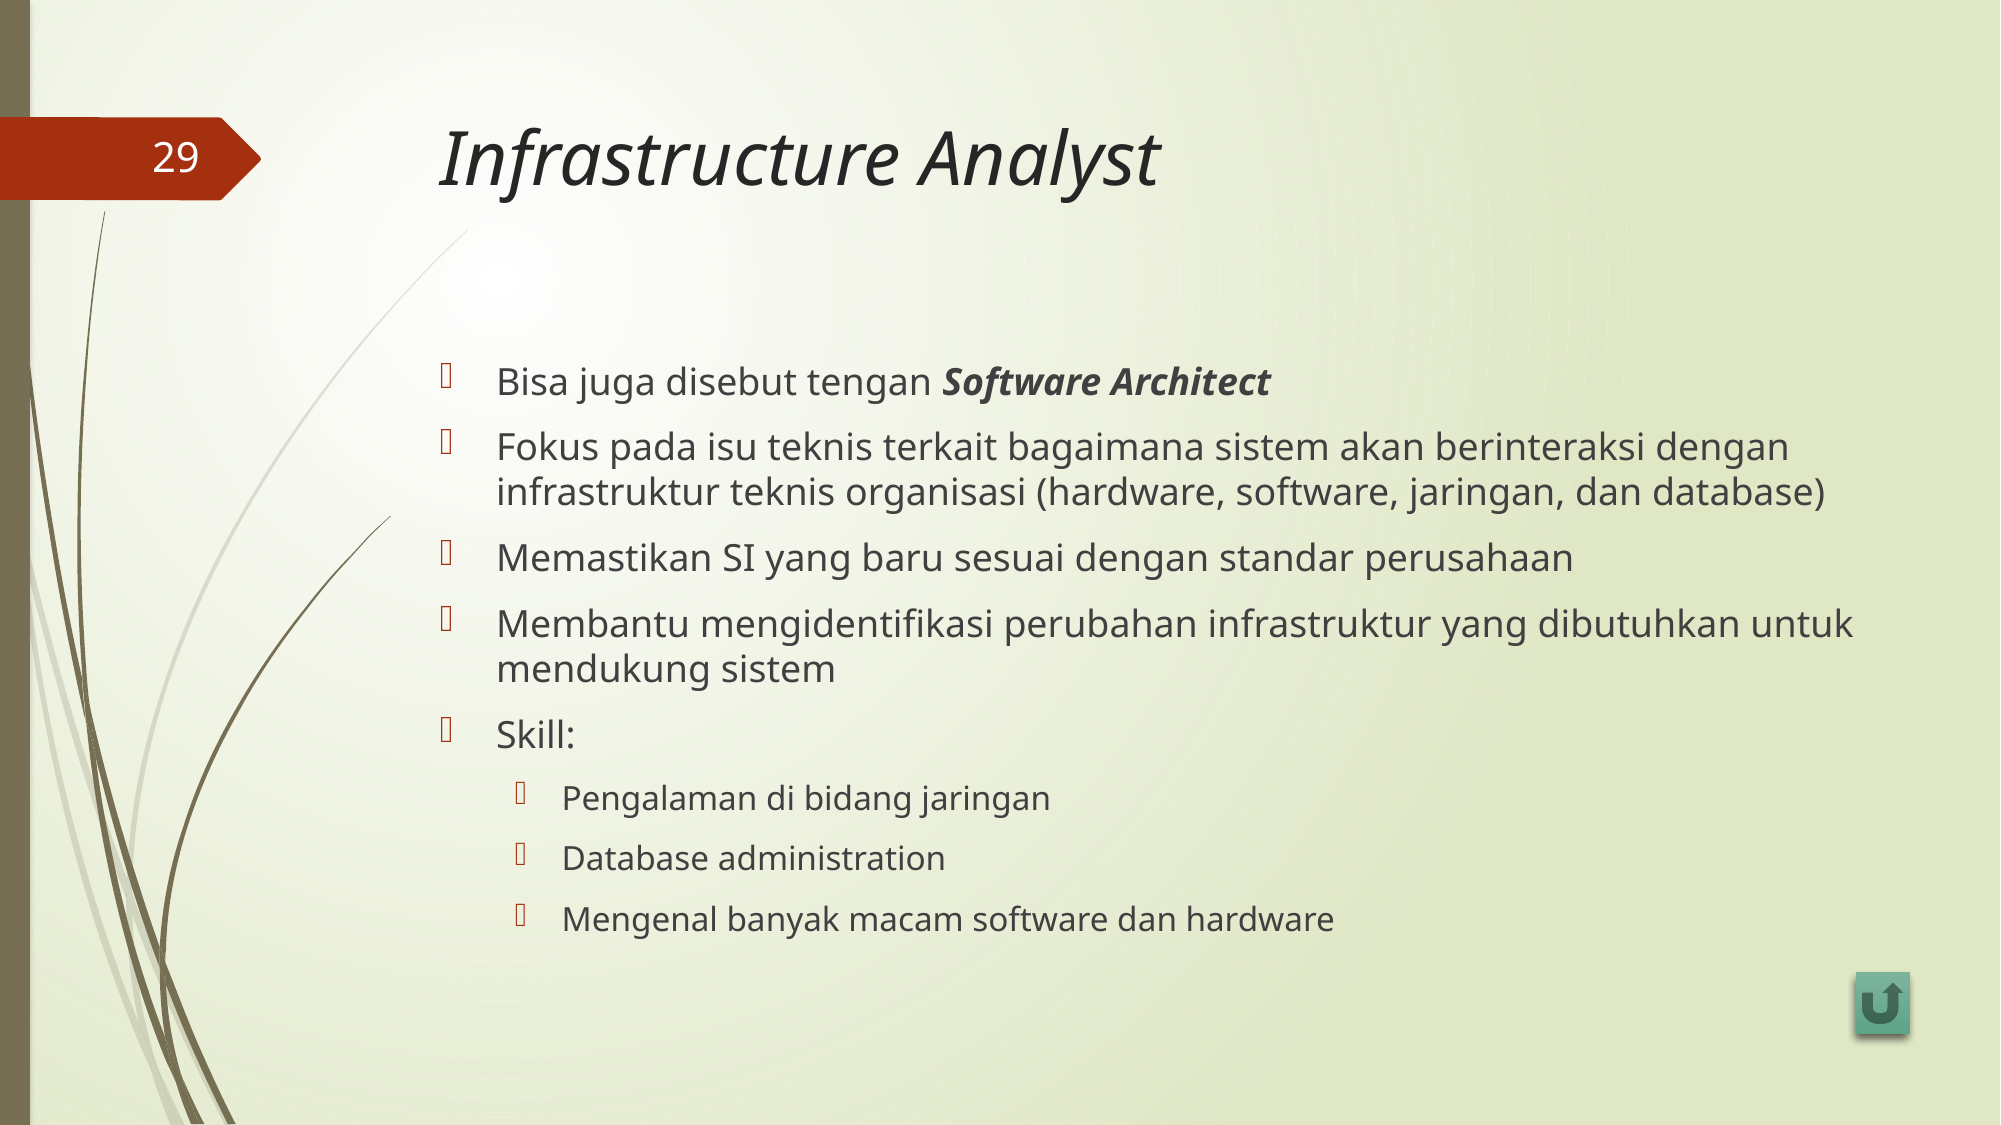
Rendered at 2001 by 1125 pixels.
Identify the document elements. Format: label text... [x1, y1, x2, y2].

title Infrastructure Analyst [425, 102, 1888, 313]
slide_number 29 [87, 129, 216, 190]
text_box [1855, 972, 1911, 1034]
list Bisa juga disebut tengan Software Architect Fokus pada isu teknis terkait bagaimana sistem akan berinteraksi dengan infrastruktur teknis organisasi (hardware, software, jaringan, dan database) Memastikan SI yang baru sesuai dengan standar perusahaan Membantu mengidentifikasi perubahan infrastruktur yang dibutuhkan untuk mendukung sistem Skill: Pengalaman di bidang jaringan Database administration Mengenal banyak macam software dan hardware [424, 350, 1888, 970]
